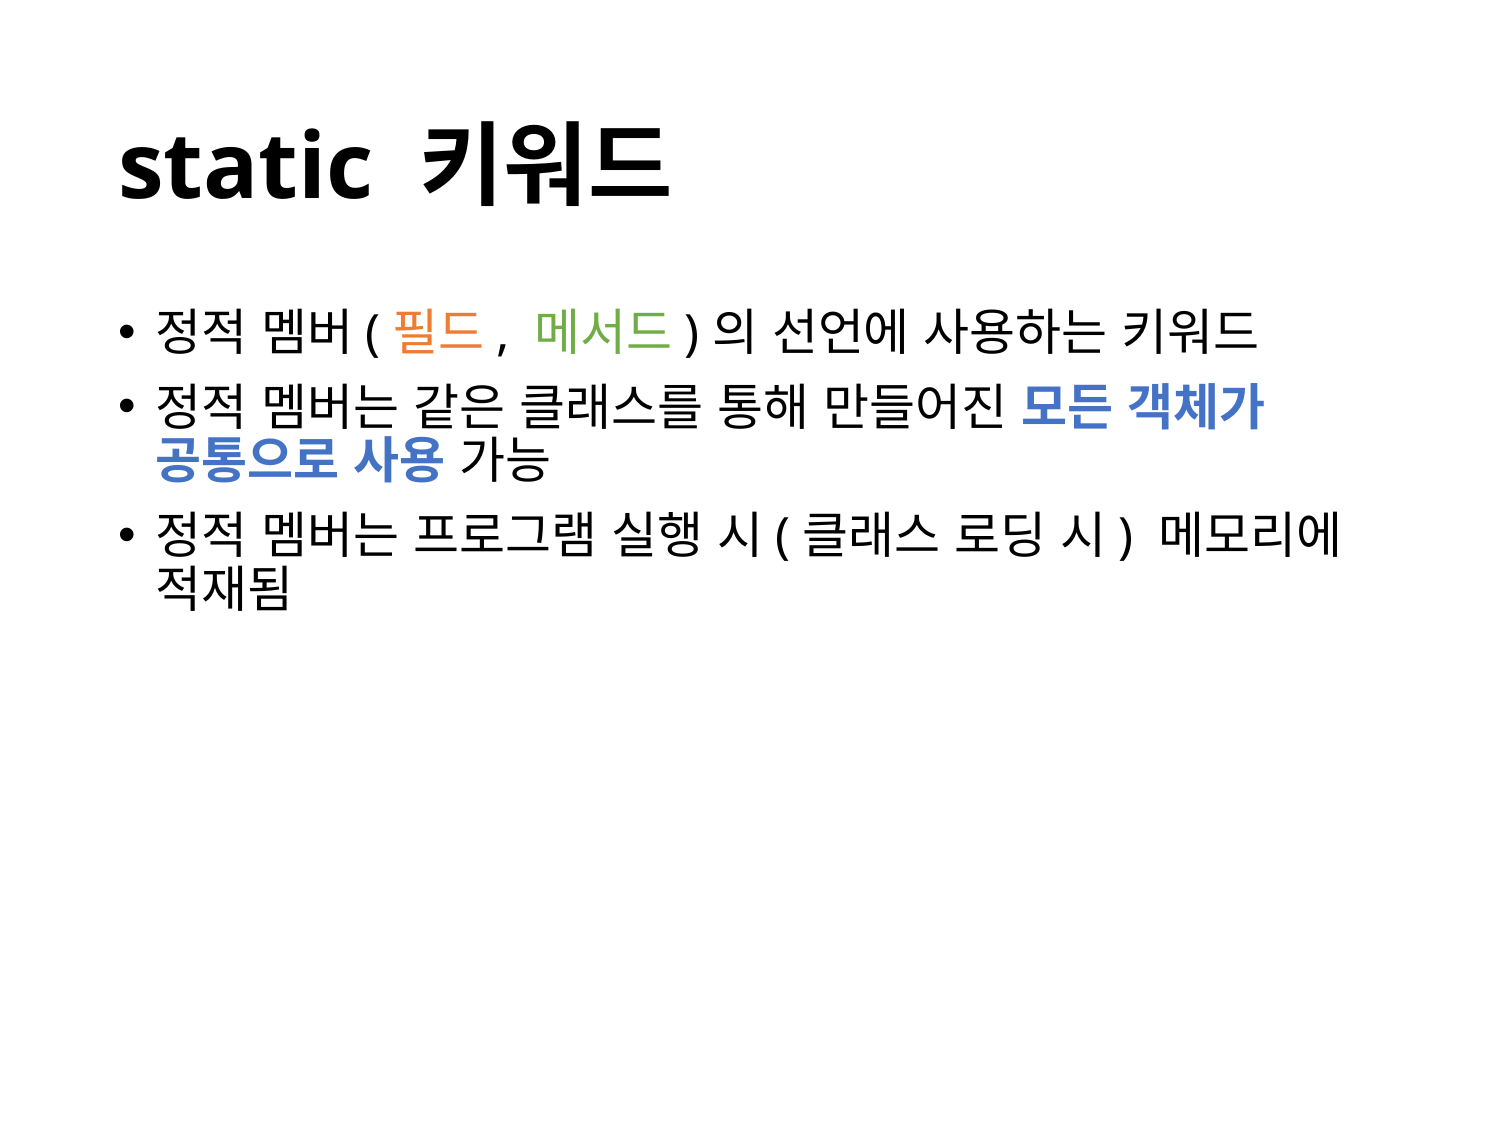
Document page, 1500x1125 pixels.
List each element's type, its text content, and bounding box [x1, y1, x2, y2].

list 정적 멤버(필드, 메서드)의 선언에 사용하는 키워드 정적 멤버는 같은 클래스를 통해 만들어진 모든 객체가 공통으로 사용 가능 정적 멤버는 프로그램 실행 시(클래스 로딩 시) 메모리에 적재됨 [103, 299, 1397, 1014]
title static 키워드 [103, 59, 1397, 278]
